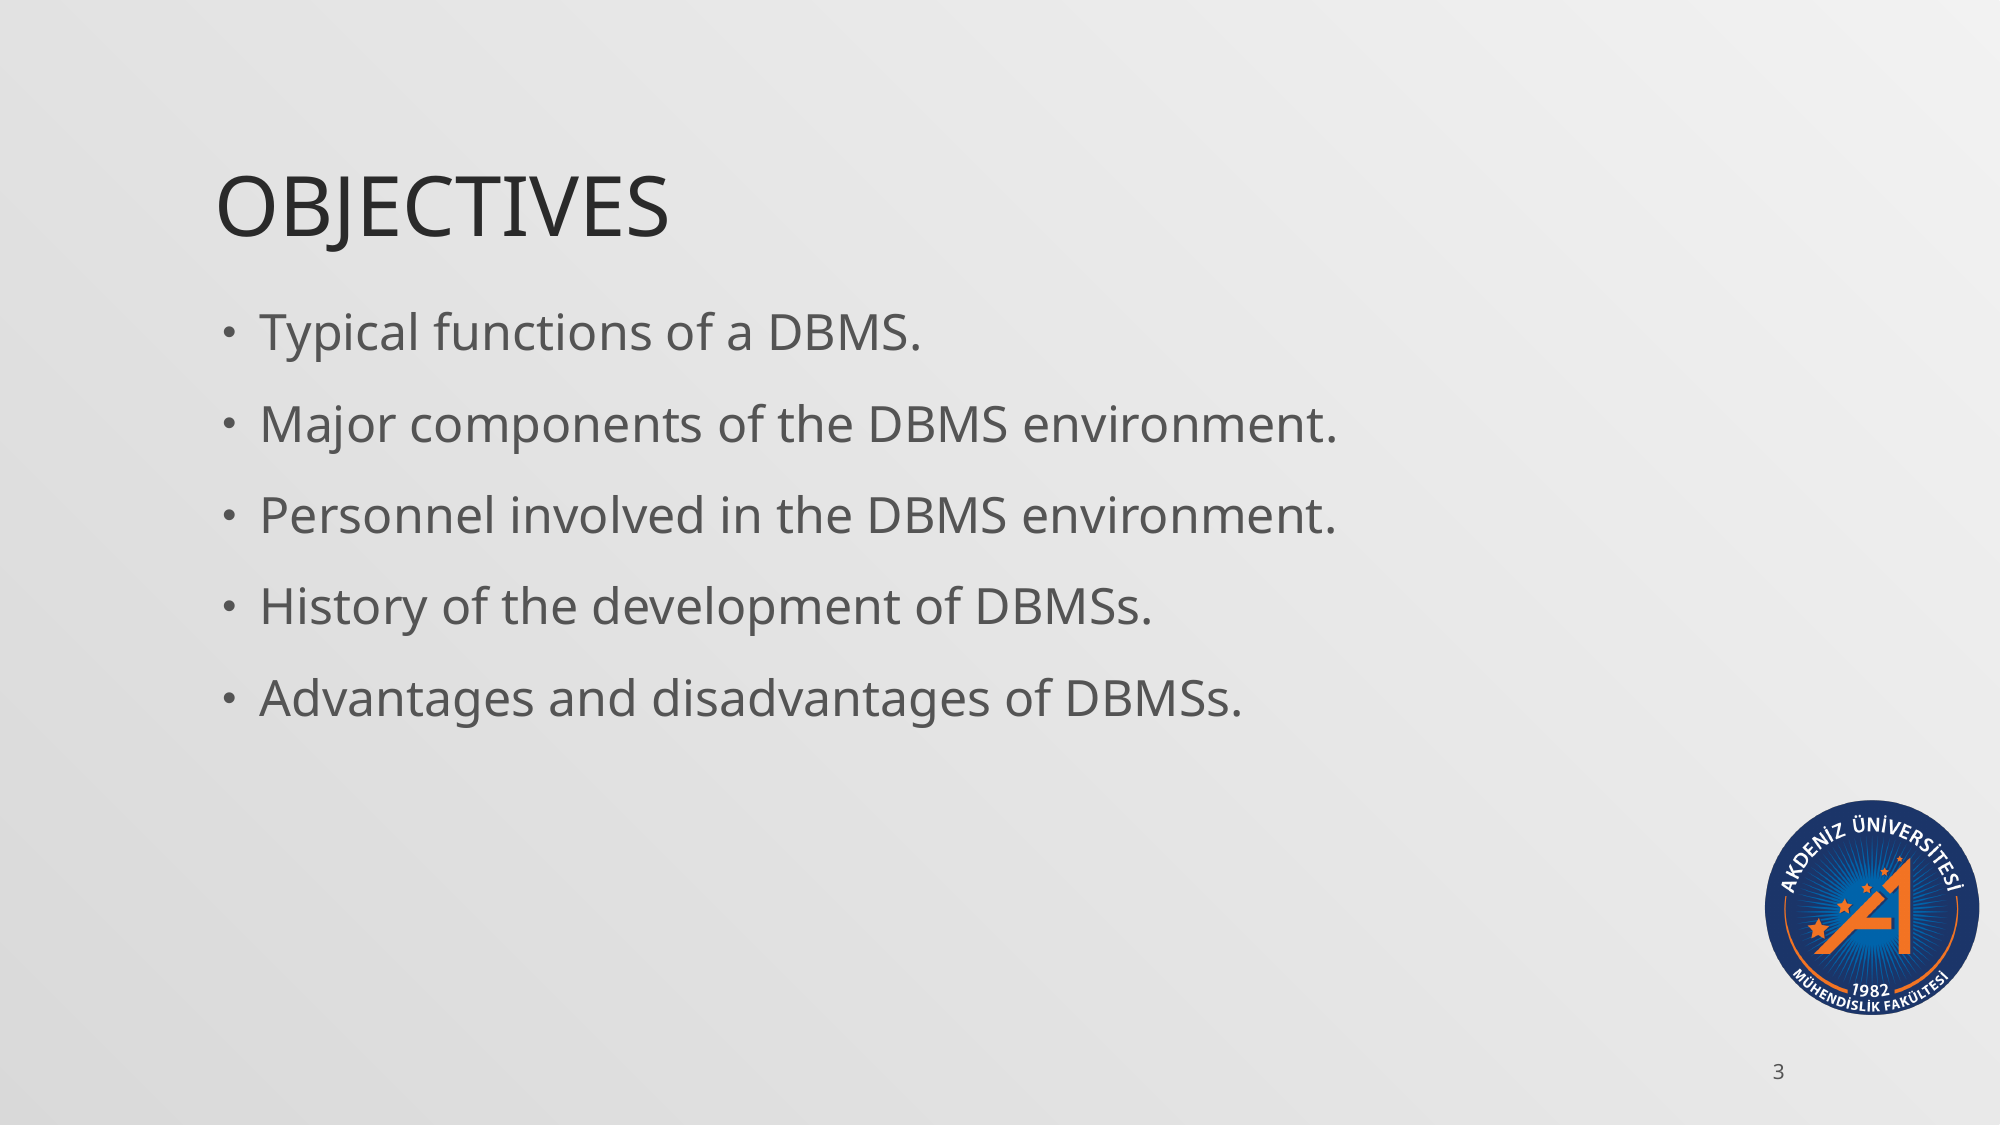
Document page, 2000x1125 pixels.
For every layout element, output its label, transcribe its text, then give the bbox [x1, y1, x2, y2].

title Objectives [199, 45, 1800, 263]
list Typical functions of a DBMS. Major components of the DBMS environment. Personnel involved in the DBMS environment. History of the development of DBMSs. Advantages and disadvantages of DBMSs. [199, 299, 1800, 1013]
slide_number 3 [1612, 1057, 1800, 1088]
picture [1744, 779, 2000, 1036]
